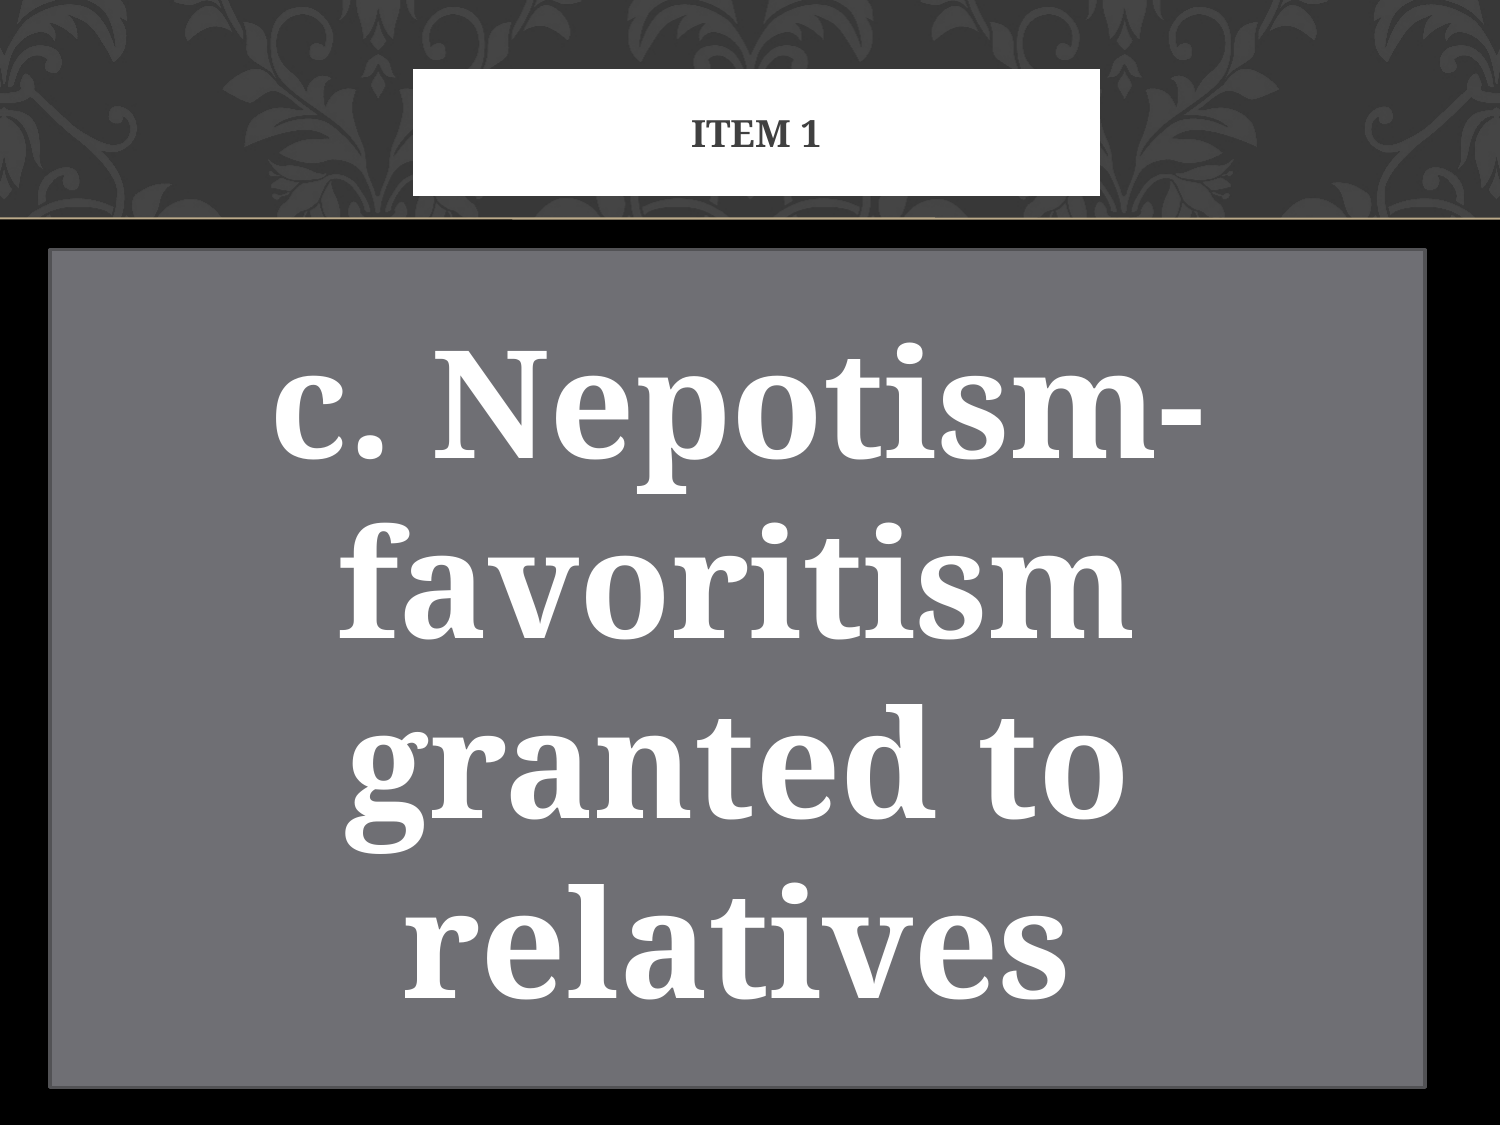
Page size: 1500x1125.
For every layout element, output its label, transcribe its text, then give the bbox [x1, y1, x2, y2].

title Item 1 [413, 69, 1100, 196]
text_box c. Nepotism-favoritism granted to relatives [48, 248, 1427, 1089]
